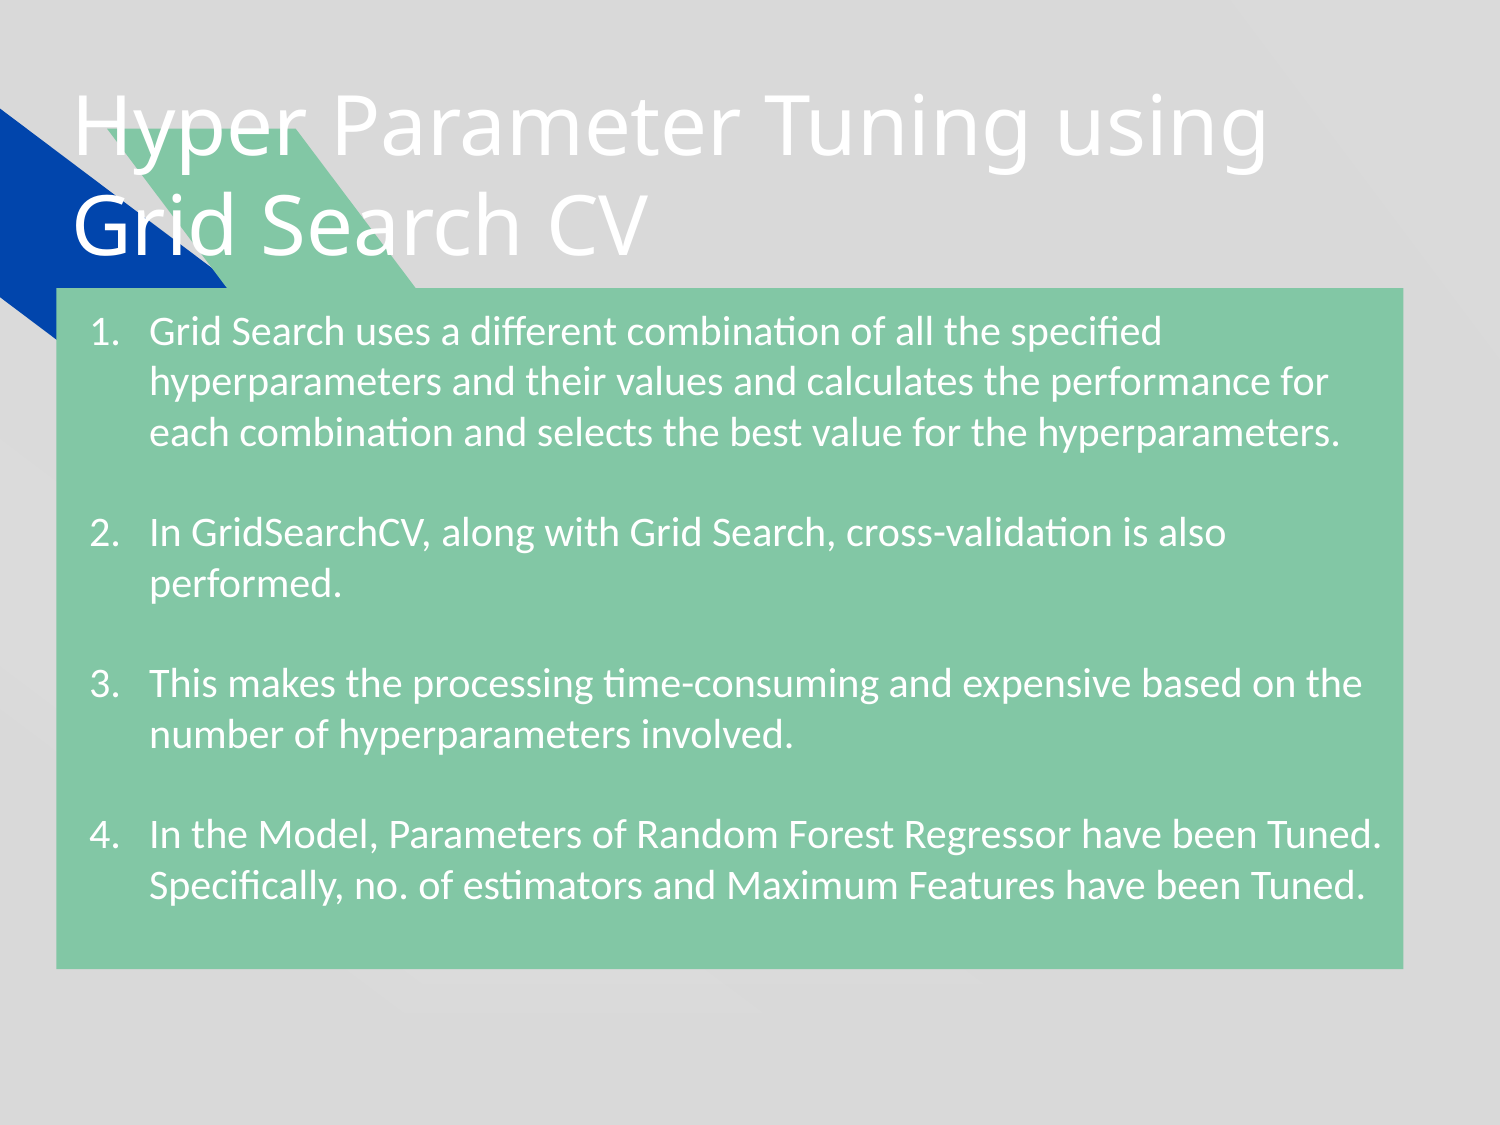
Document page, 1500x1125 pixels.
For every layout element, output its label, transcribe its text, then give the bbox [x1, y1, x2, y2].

title Hyper Parameter Tuning using Grid Search CV [56, 56, 1404, 288]
subtitle Grid Search uses a different combination of all the specified hyperparameters and their values and calculates the performance for each combination and selects the best value for the hyperparameters. In GridSearchCV, along with Grid Search, cross-validation is also performed. This makes the processing time-consuming and expensive based on the number of hyperparameters involved. In the Model, Parameters of Random Forest Regressor have been Tuned. Specifically, no. of estimators and Maximum Features have been Tuned. [56, 288, 1404, 970]
